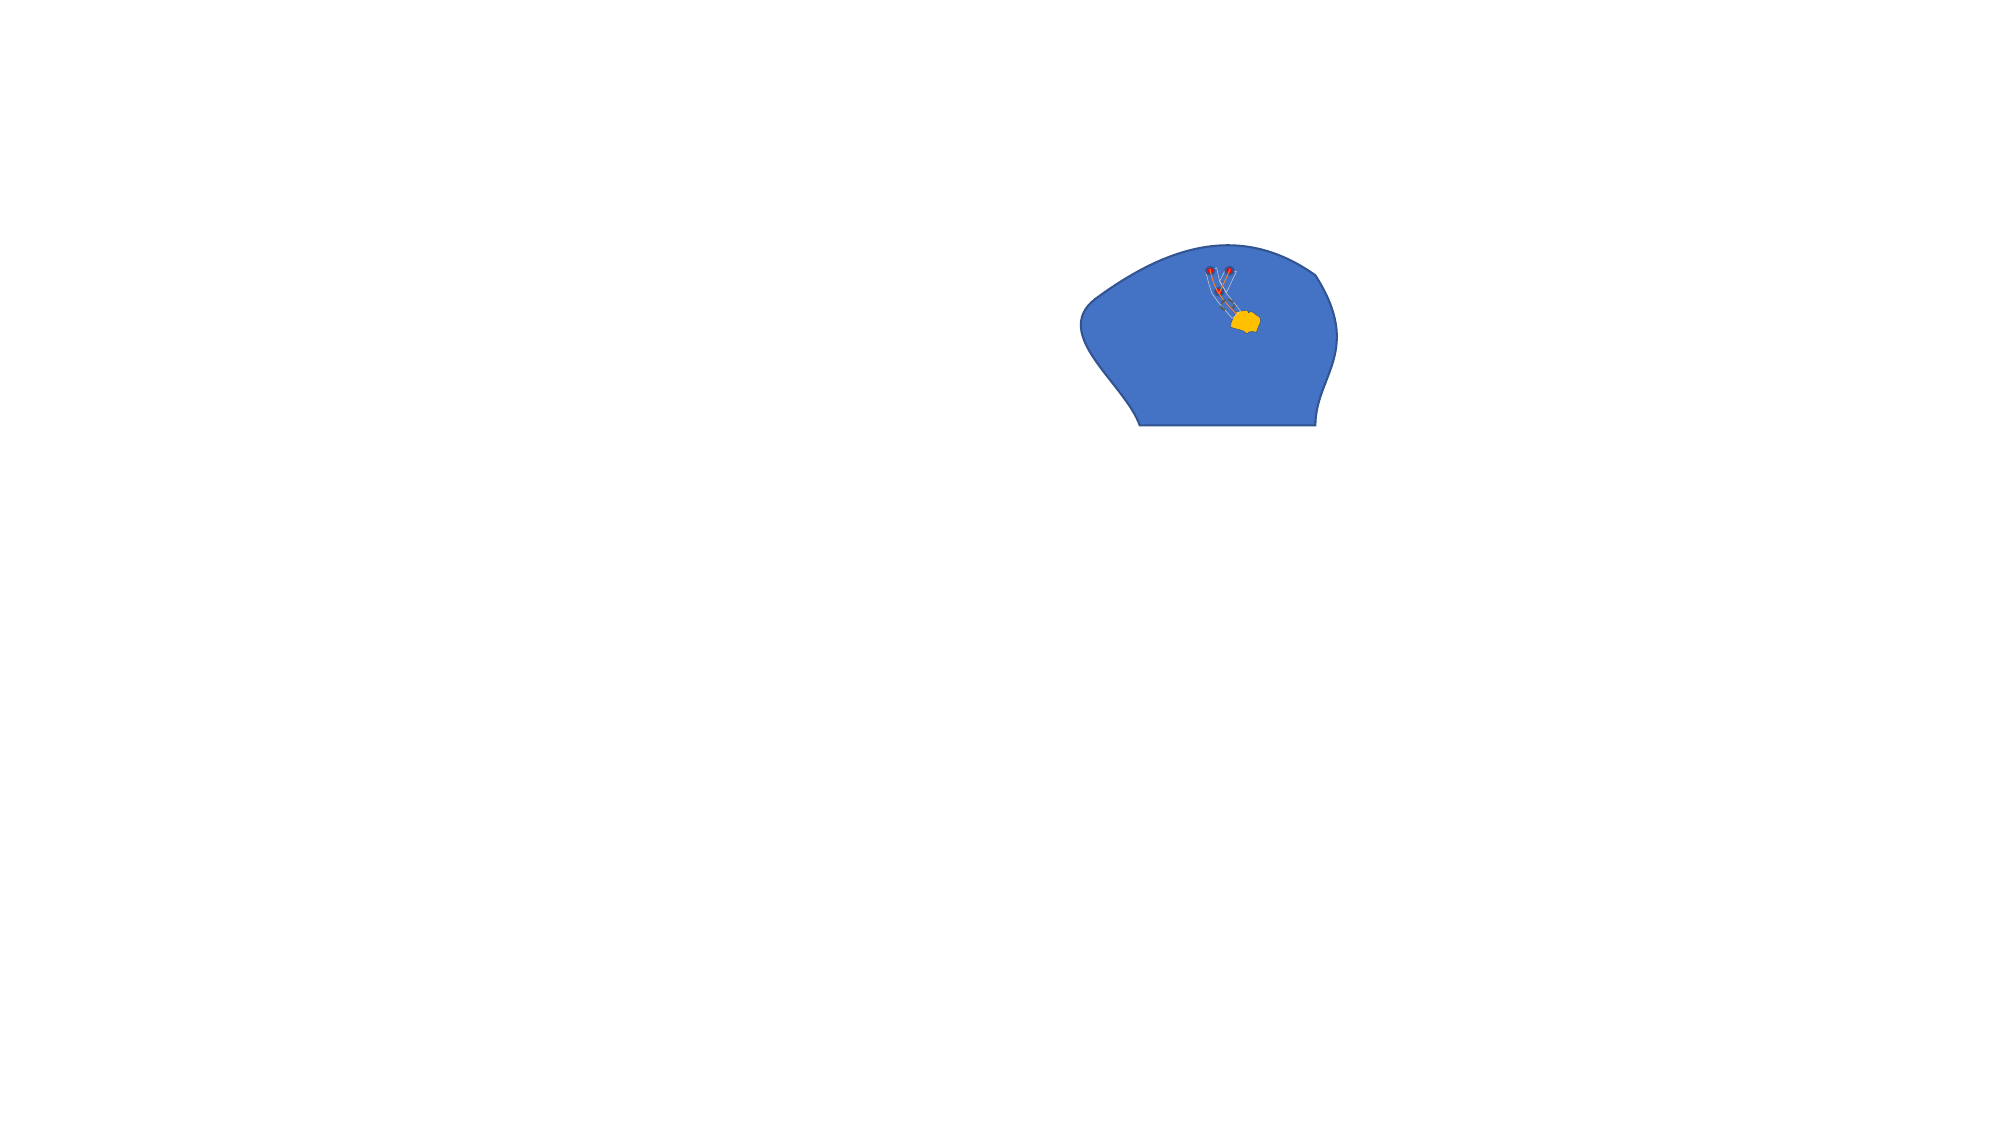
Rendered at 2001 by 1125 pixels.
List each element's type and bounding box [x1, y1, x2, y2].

text_box [1226, 293, 1234, 300]
text_box [1214, 289, 1219, 297]
text_box [1224, 265, 1235, 276]
text_box [1229, 309, 1262, 336]
text_box [1205, 265, 1216, 276]
text_box [1204, 271, 1222, 306]
text_box [1209, 269, 1227, 300]
text_box [1223, 270, 1238, 295]
text_box [1079, 244, 1338, 427]
text_box [1218, 270, 1226, 286]
text_box [1214, 266, 1220, 281]
text_box [1225, 301, 1243, 320]
text_box [1220, 298, 1236, 312]
